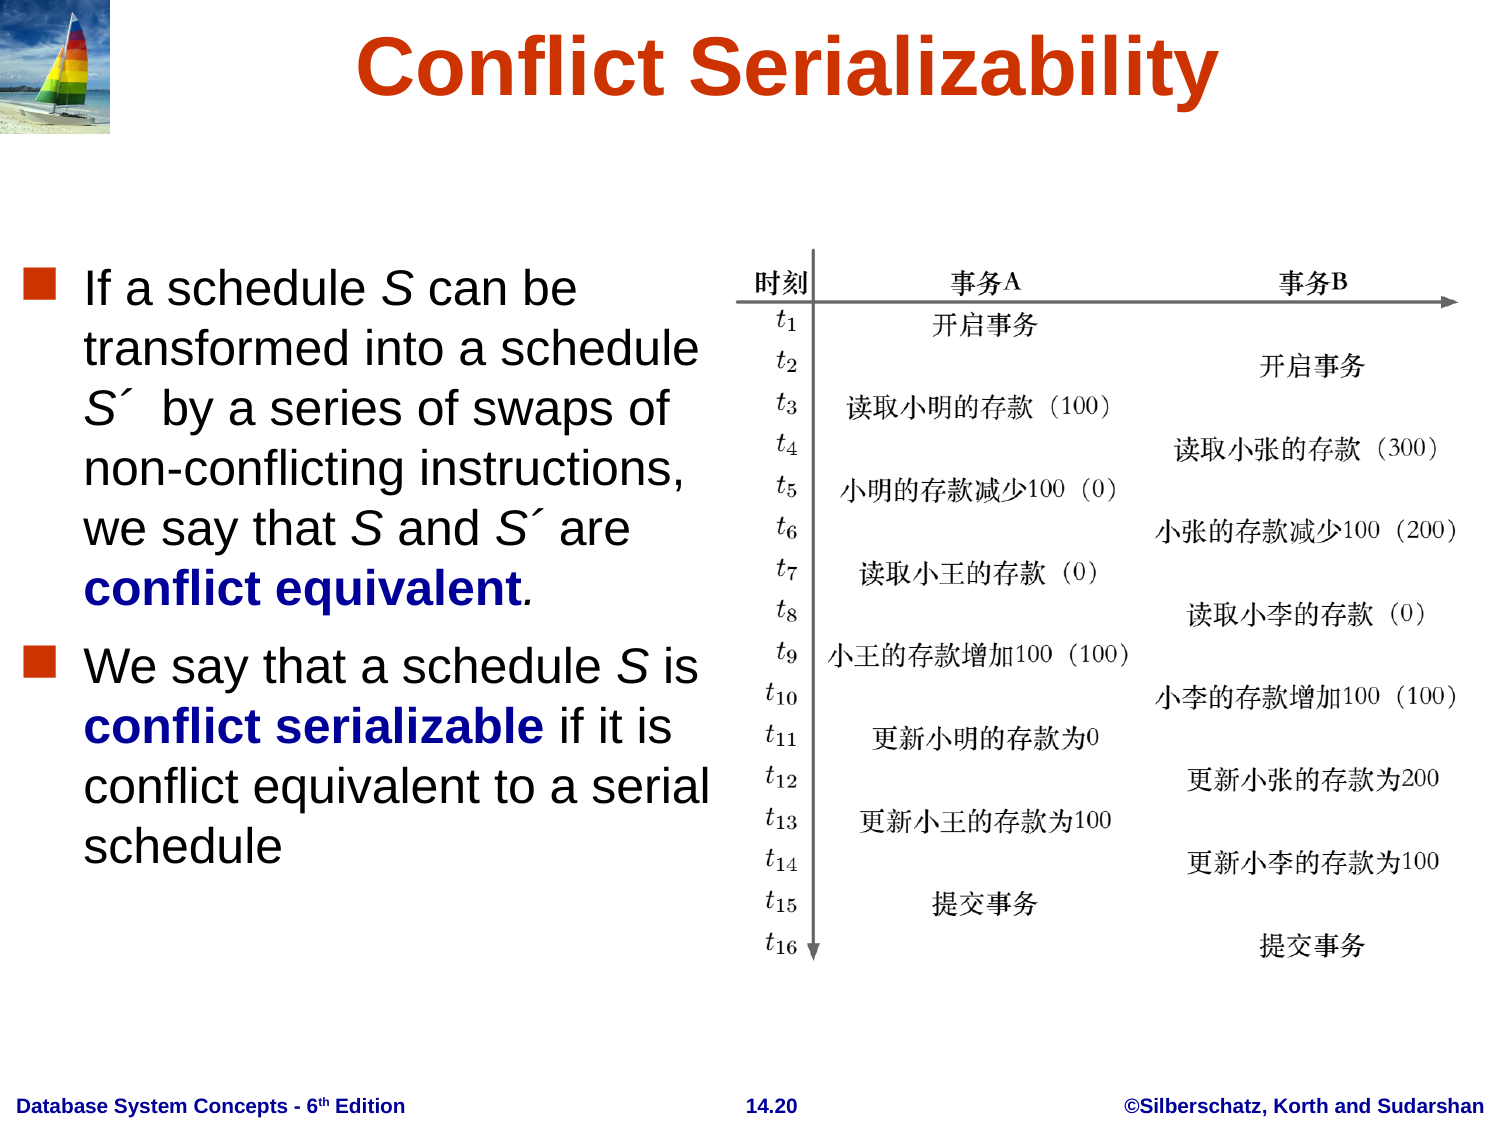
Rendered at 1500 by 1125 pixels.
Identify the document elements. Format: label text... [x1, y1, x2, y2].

picture [734, 248, 1496, 967]
title Conflict Serializability [125, 18, 1452, 120]
picture [0, 0, 110, 134]
list If a schedule S can be transformed into a schedule S´ by a series of swaps of non-conflicting instructions, we say that S and S´ are conflict equivalent. We say that a schedule S is conflict serializable if it is conflict equivalent to a serial schedule [11, 248, 729, 1016]
